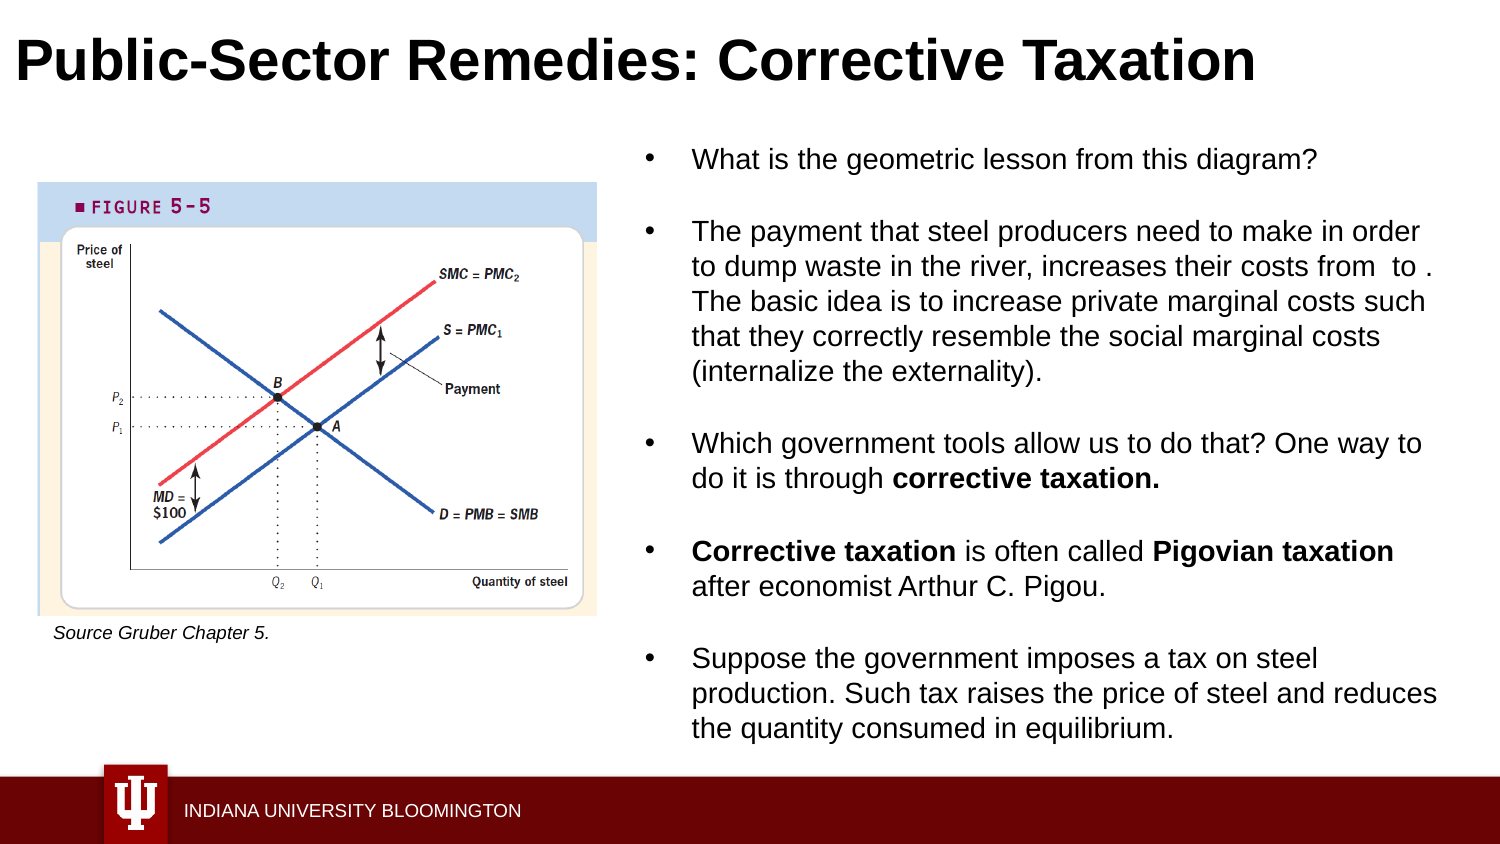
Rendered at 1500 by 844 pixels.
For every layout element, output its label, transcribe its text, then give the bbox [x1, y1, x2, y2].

title Public-Sector Remedies: Corrective Taxation [0, 0, 1500, 115]
picture [35, 177, 598, 616]
text_box Source Gruber Chapter 5. [0, 613, 290, 651]
